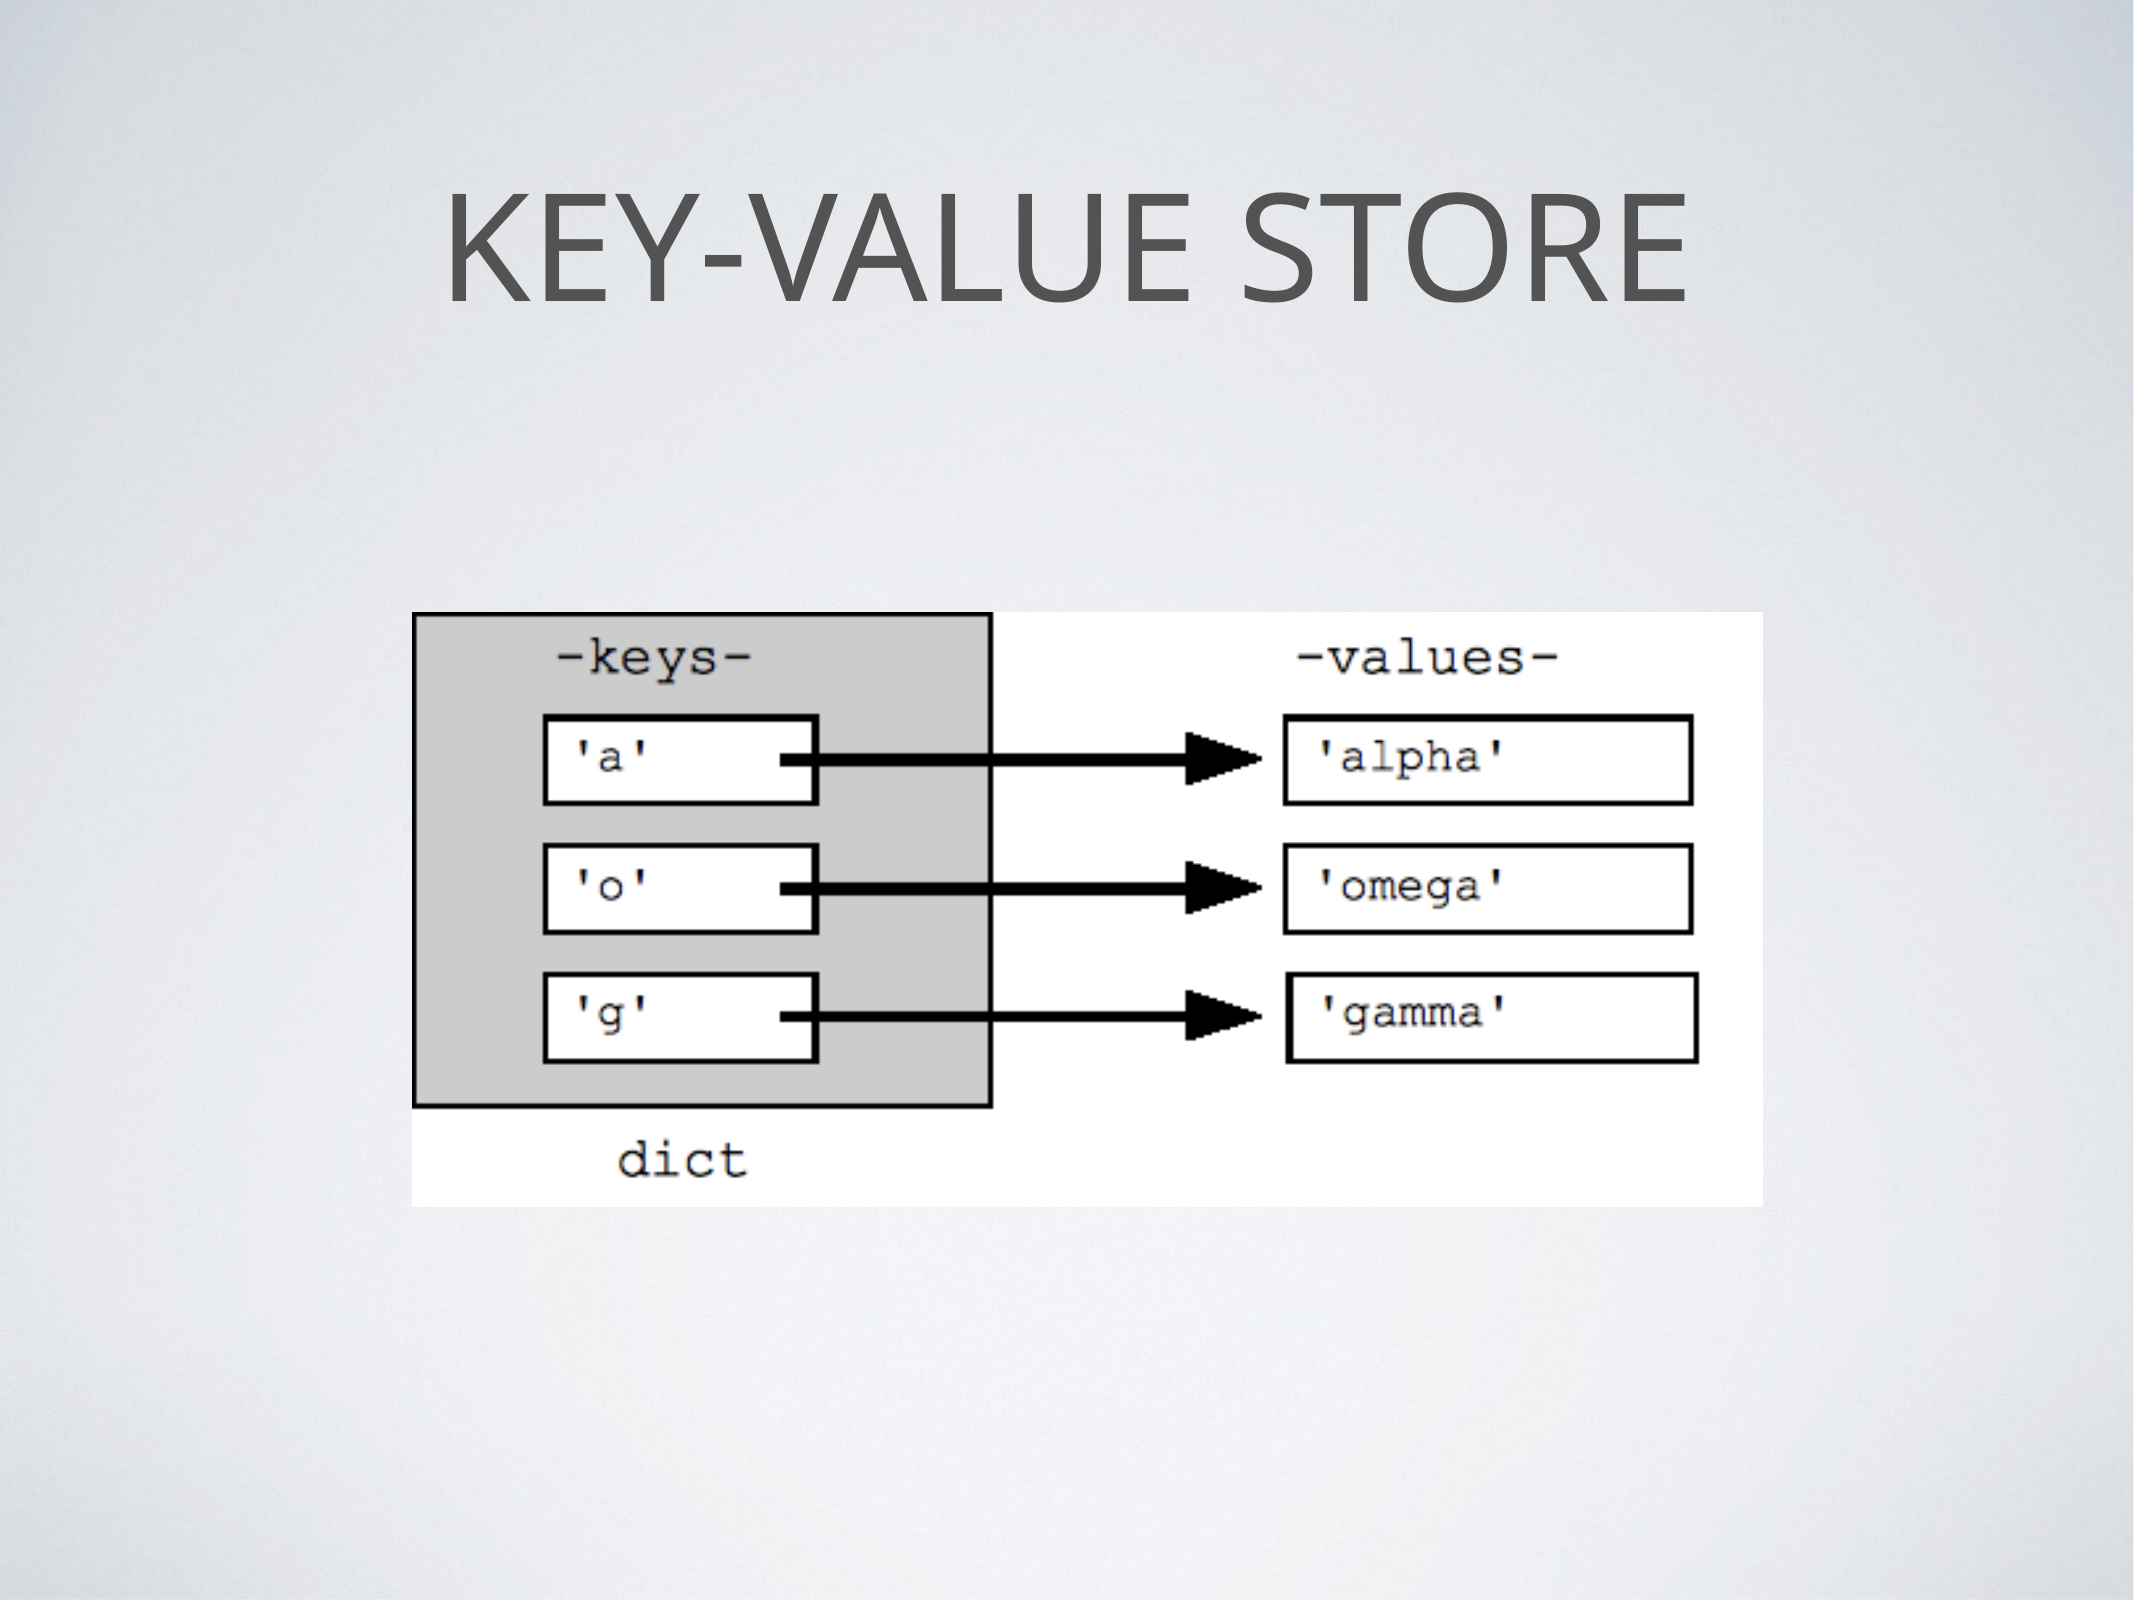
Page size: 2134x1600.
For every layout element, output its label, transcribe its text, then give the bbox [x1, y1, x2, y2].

title Key-Value Store [57, 41, 2076, 443]
picture [0, 0, 2134, 1600]
